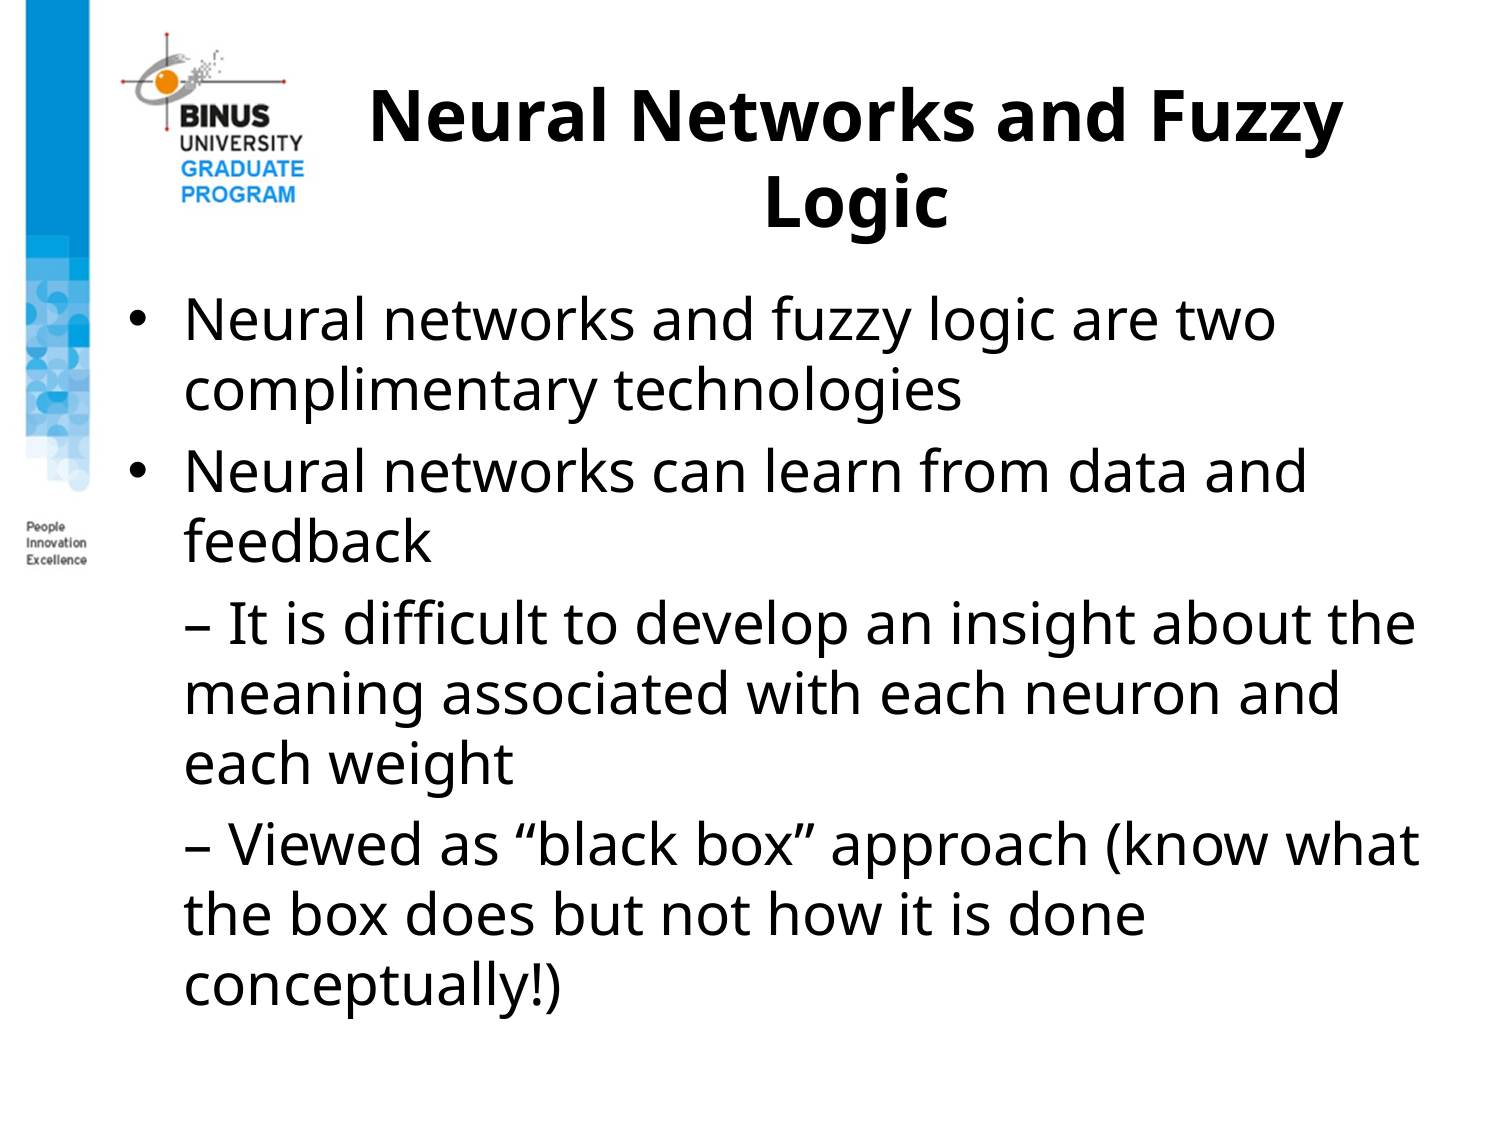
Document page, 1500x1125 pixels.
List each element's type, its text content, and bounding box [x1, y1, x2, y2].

picture [0, 0, 972, 729]
list Neural networks and fuzzy logic are two complimentary technologies Neural networks can learn from data and feedback – It is difficult to develop an insight about the meaning associated with each neuron and each weight – Viewed as “black box” approach (know what the box does but not how it is done conceptually!) [112, 275, 1463, 1088]
title Neural Networks and Fuzzy Logic [337, 62, 1375, 250]
